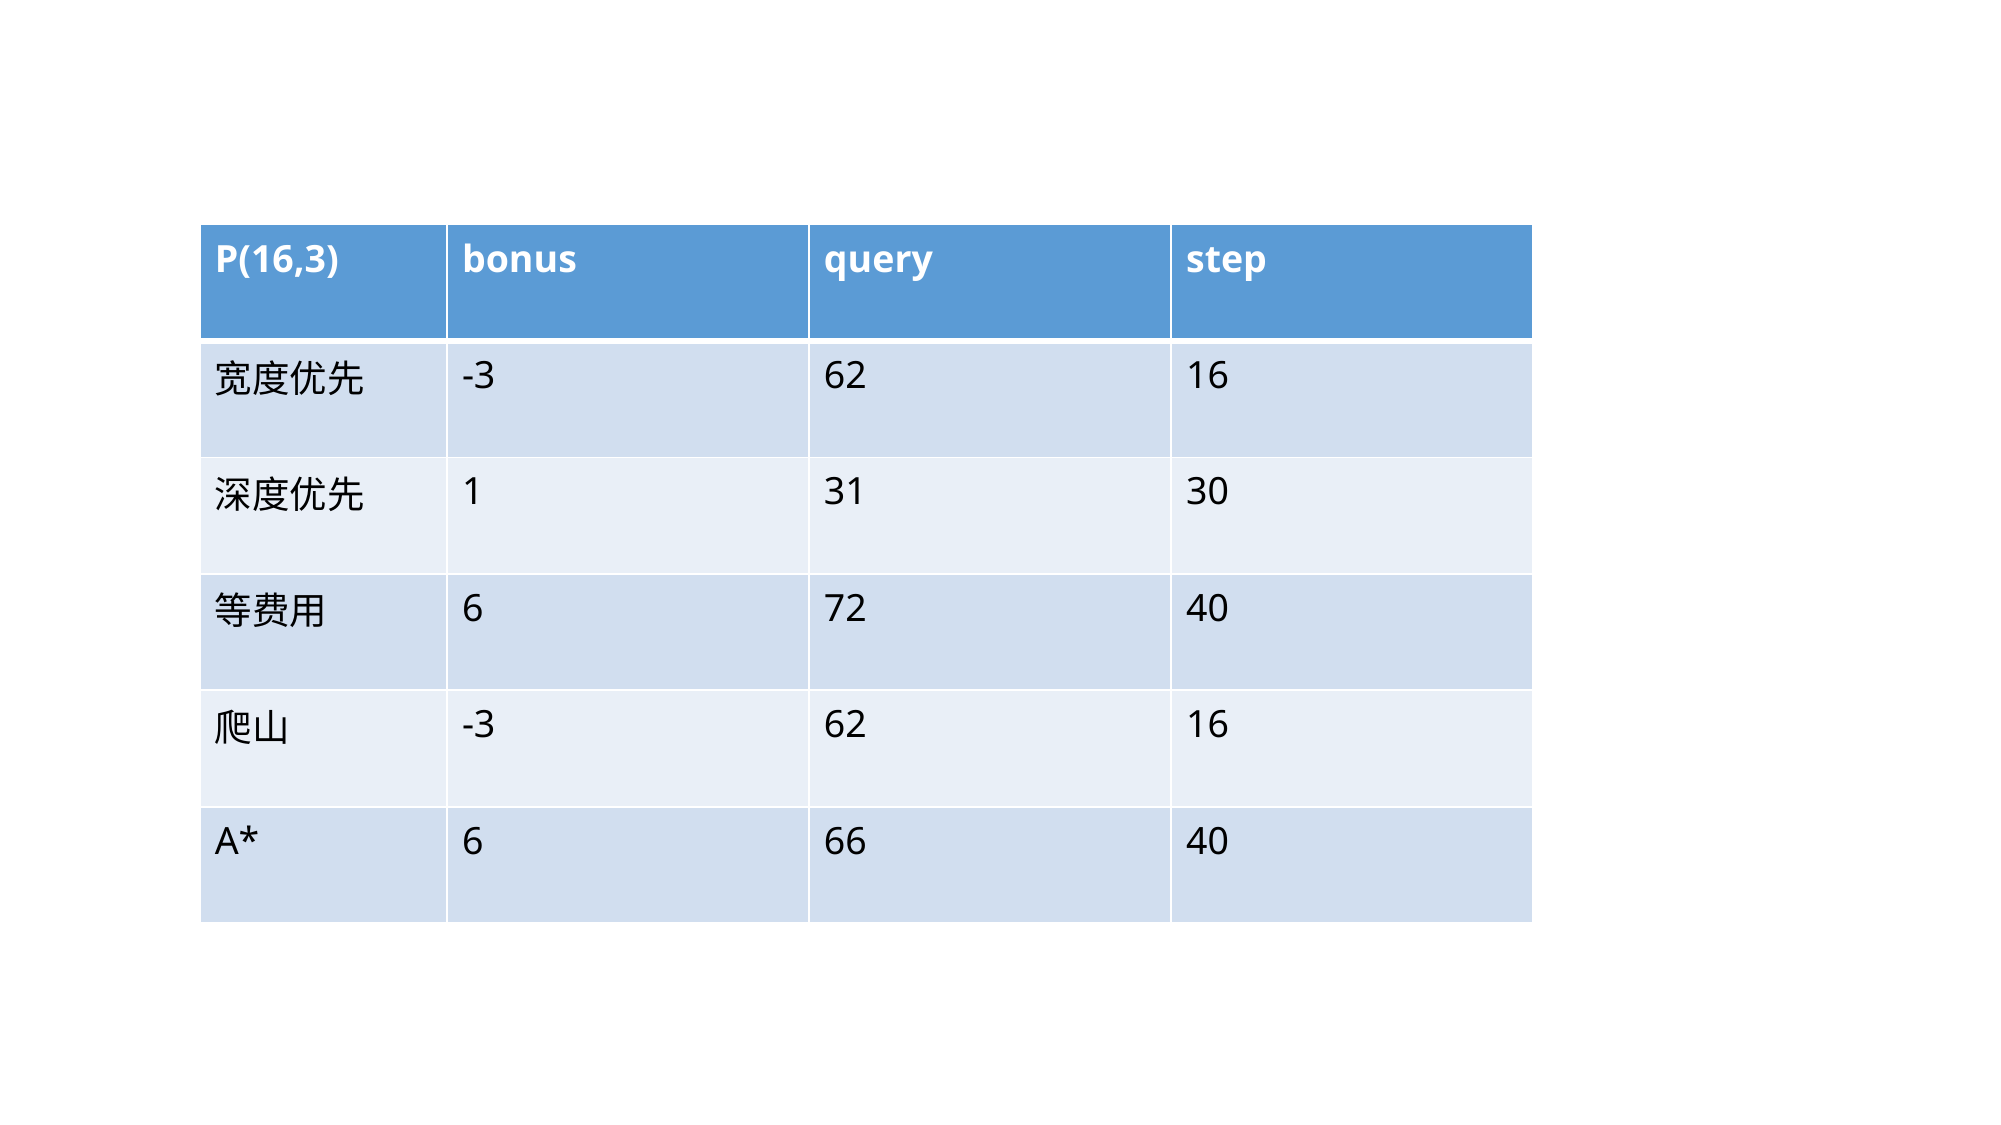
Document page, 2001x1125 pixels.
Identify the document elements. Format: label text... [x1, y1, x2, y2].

table_cell 爬山 [201, 691, 446, 806]
table_cell 16 [1172, 691, 1532, 806]
table_cell 66 [810, 808, 1170, 922]
table_cell 62 [810, 344, 1170, 457]
table_cell 1 [448, 458, 808, 573]
table_cell 16 [1172, 344, 1532, 457]
table_cell 6 [448, 808, 808, 922]
table_header P(16,3) [201, 225, 446, 338]
table_cell -3 [448, 691, 808, 806]
table_header query [810, 225, 1170, 338]
table_cell A* [201, 808, 446, 922]
table_cell 40 [1172, 575, 1532, 689]
table_cell 62 [810, 691, 1170, 806]
table_cell 深度优先 [201, 458, 446, 573]
table_cell 等费用 [201, 575, 446, 689]
table_cell 40 [1172, 808, 1532, 922]
table_cell 宽度优先 [201, 344, 446, 457]
table_cell 30 [1172, 458, 1532, 573]
table_header step [1172, 225, 1532, 338]
table_cell -3 [448, 344, 808, 457]
table_header bonus [448, 225, 808, 338]
table_cell 6 [448, 575, 808, 689]
table_cell 72 [810, 575, 1170, 689]
table_cell 31 [810, 458, 1170, 573]
